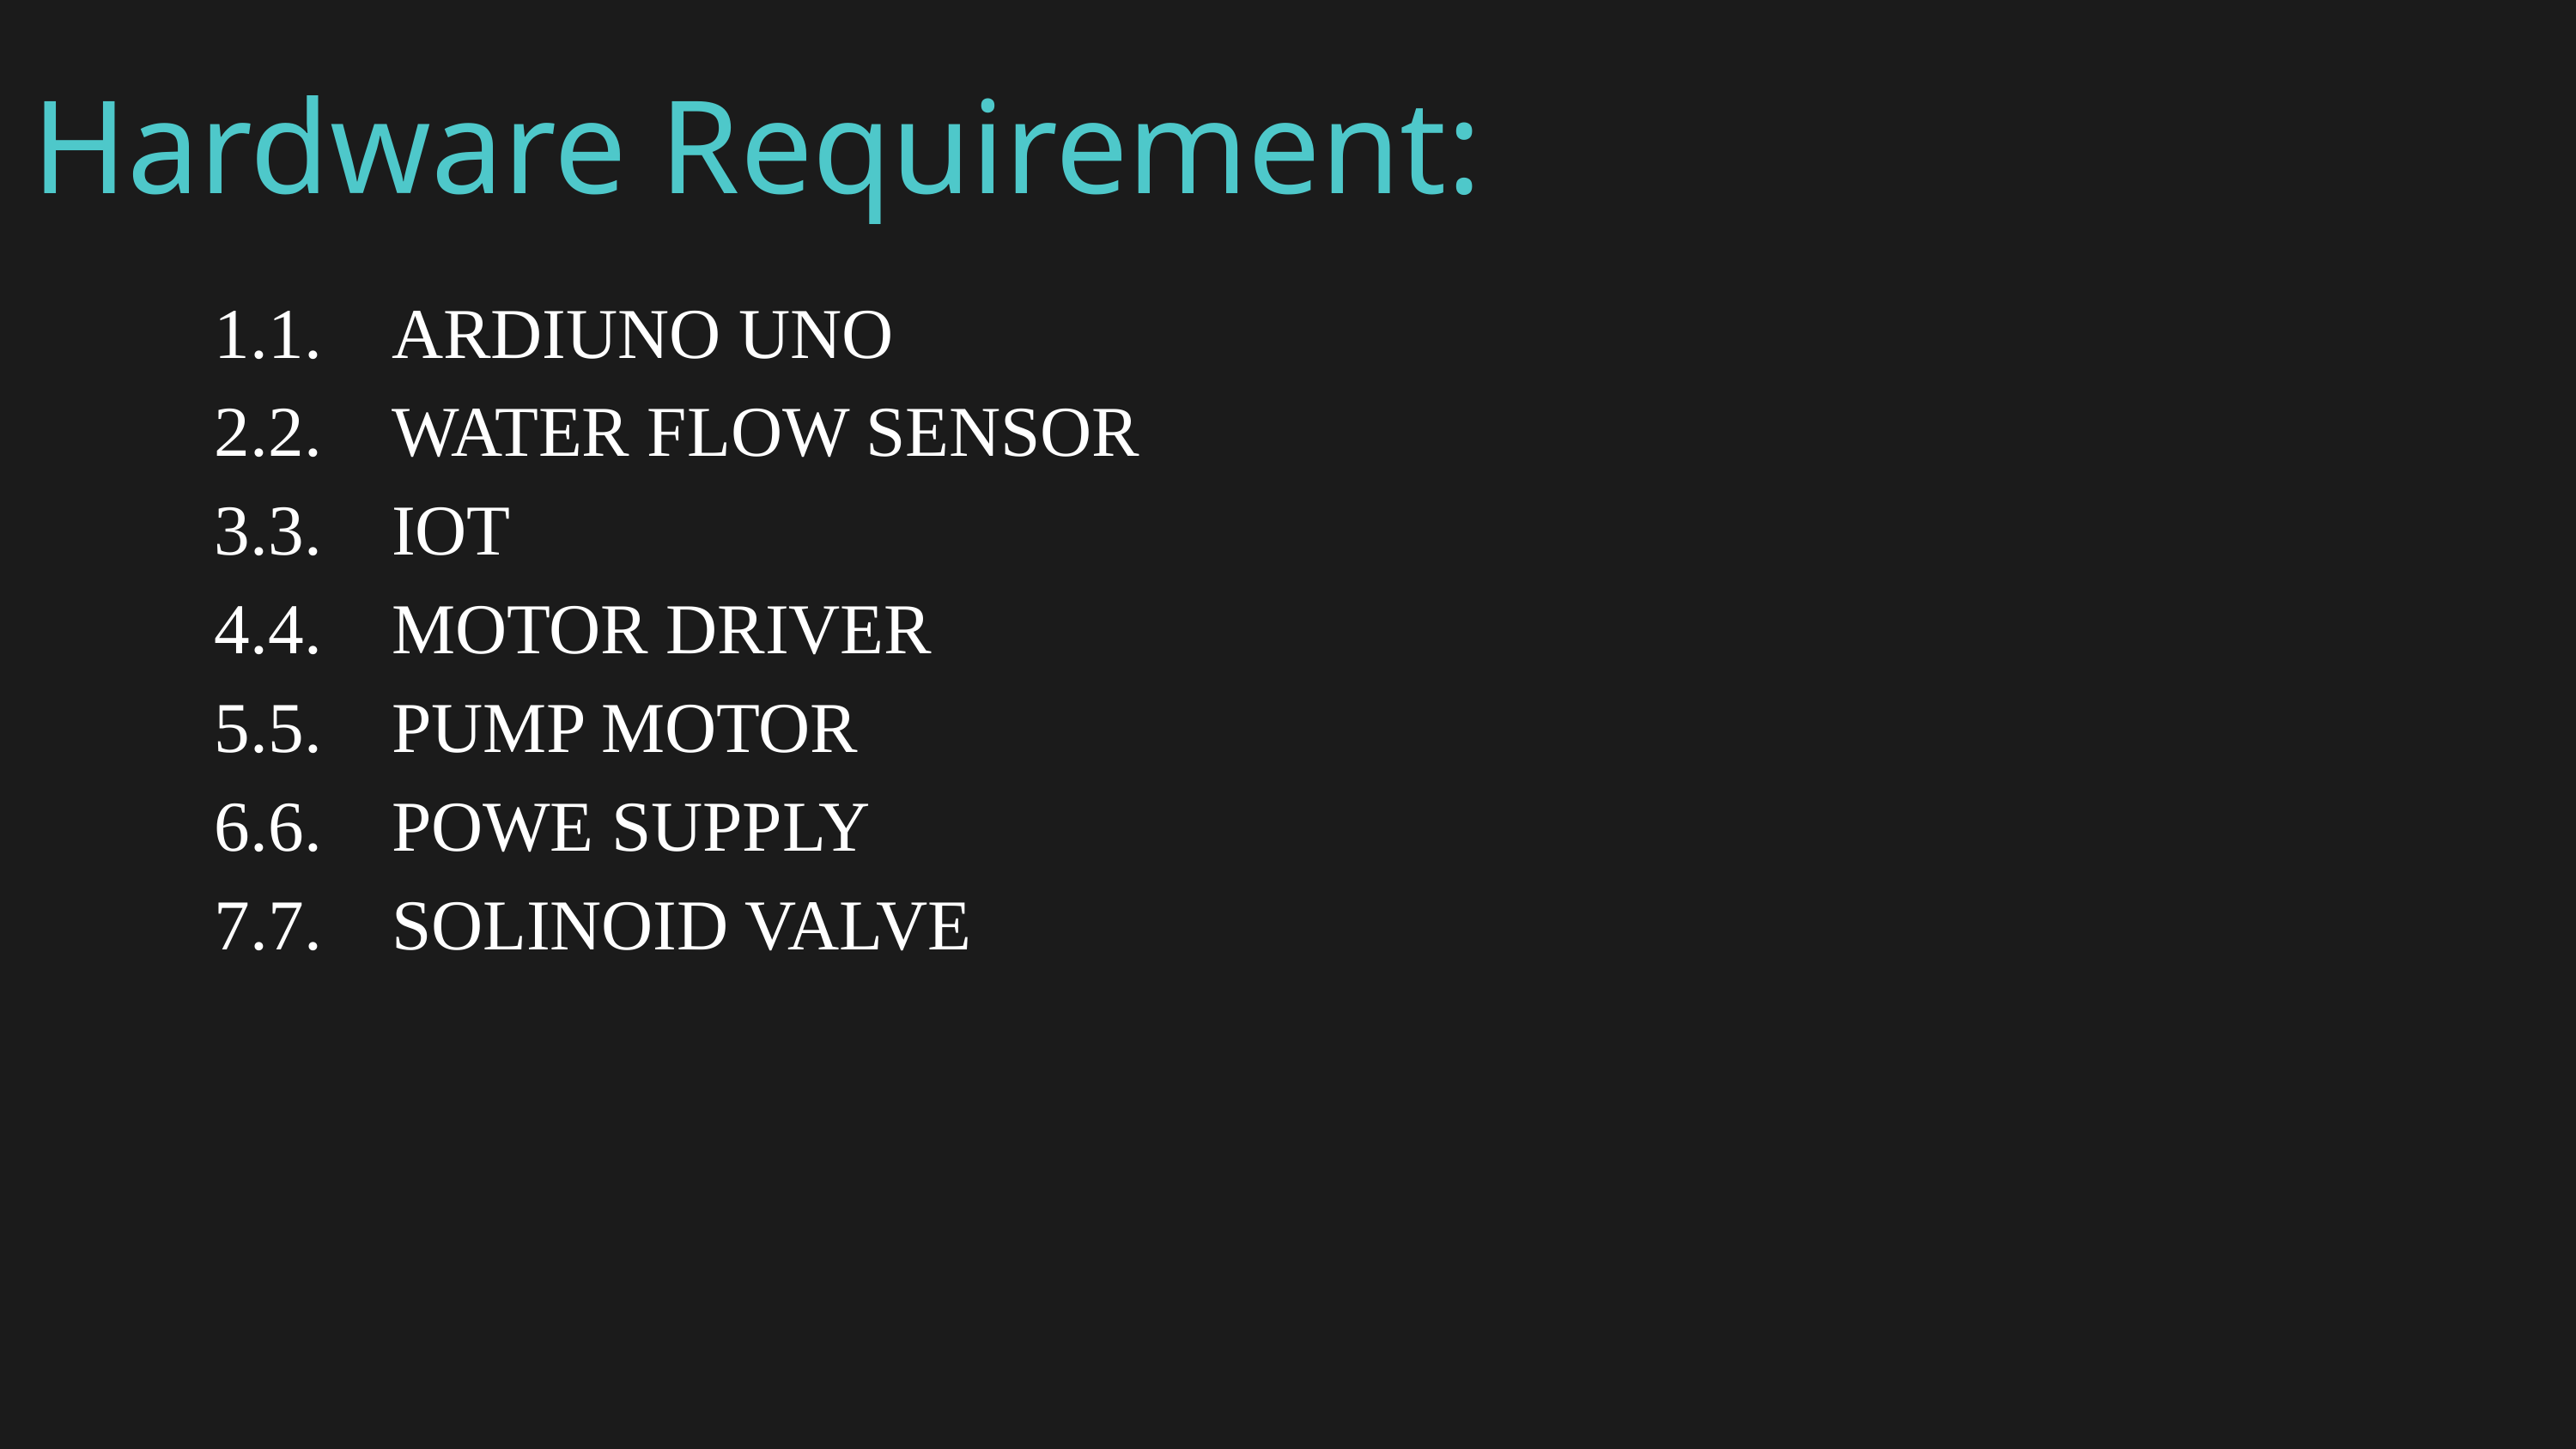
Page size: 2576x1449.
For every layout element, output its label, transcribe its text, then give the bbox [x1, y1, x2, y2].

text_box 1. ARDIUNO UNO 2. WATER FLOW SENSOR 3. IOT 4. MOTOR DRIVER 5. PUMP MOTOR 6. POWE SUPPLY 7. SOLINOID VALVE [214, 273, 2461, 965]
text_box Hardware Requirement: [32, 64, 1838, 220]
